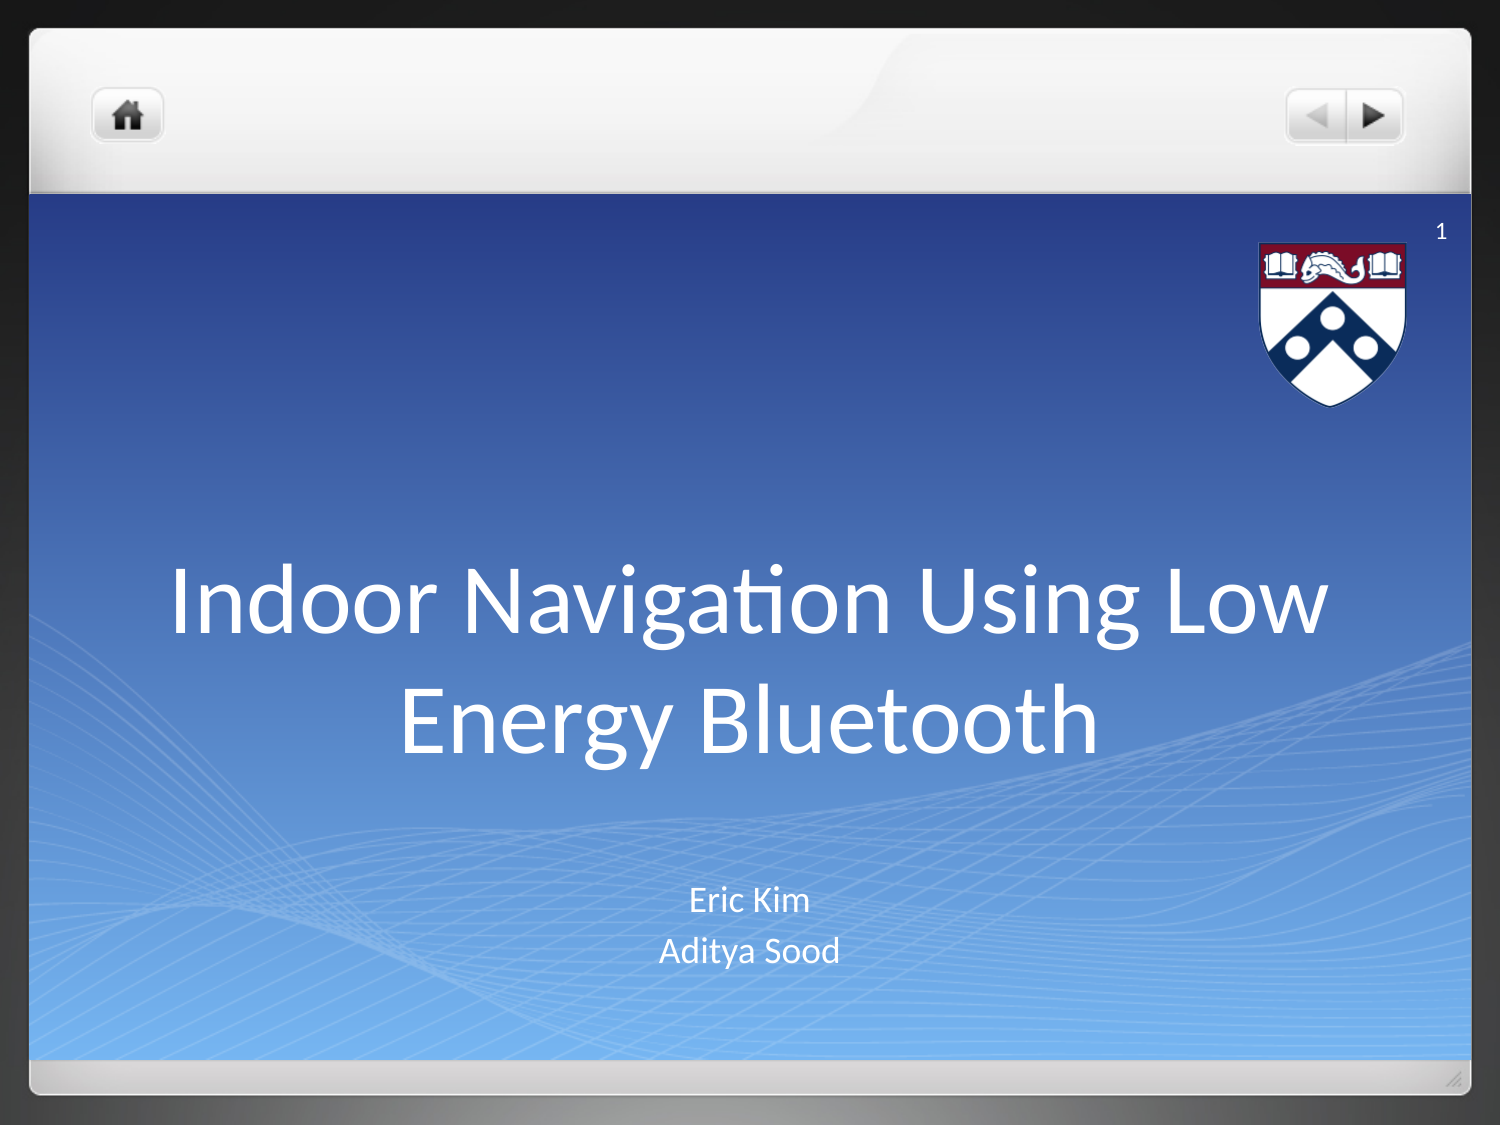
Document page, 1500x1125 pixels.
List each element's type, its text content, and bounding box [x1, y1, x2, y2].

title Indoor Navigation Using Low Energy Bluetooth [68, 515, 1432, 782]
subtitle Eric Kim Aditya Sood [68, 867, 1432, 991]
slide_number 1 [1374, 200, 1463, 260]
picture [0, 0, 1500, 1125]
